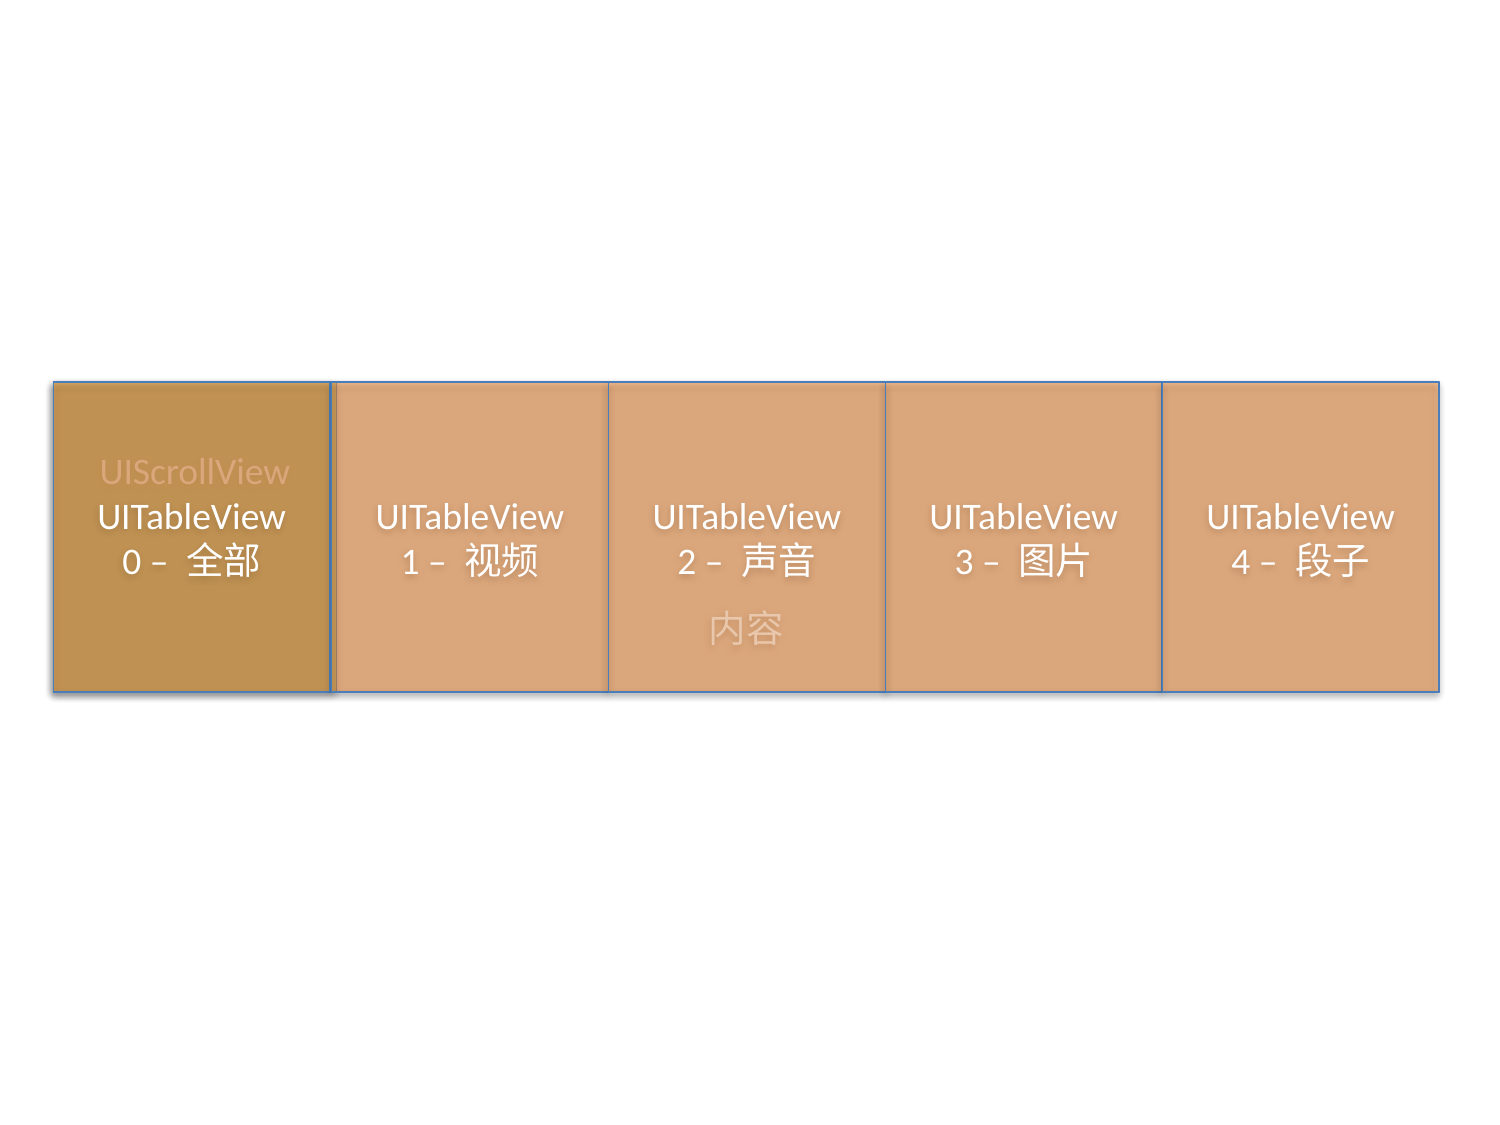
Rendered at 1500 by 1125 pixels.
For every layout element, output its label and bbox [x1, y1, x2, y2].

text_box [53, 381, 1440, 693]
